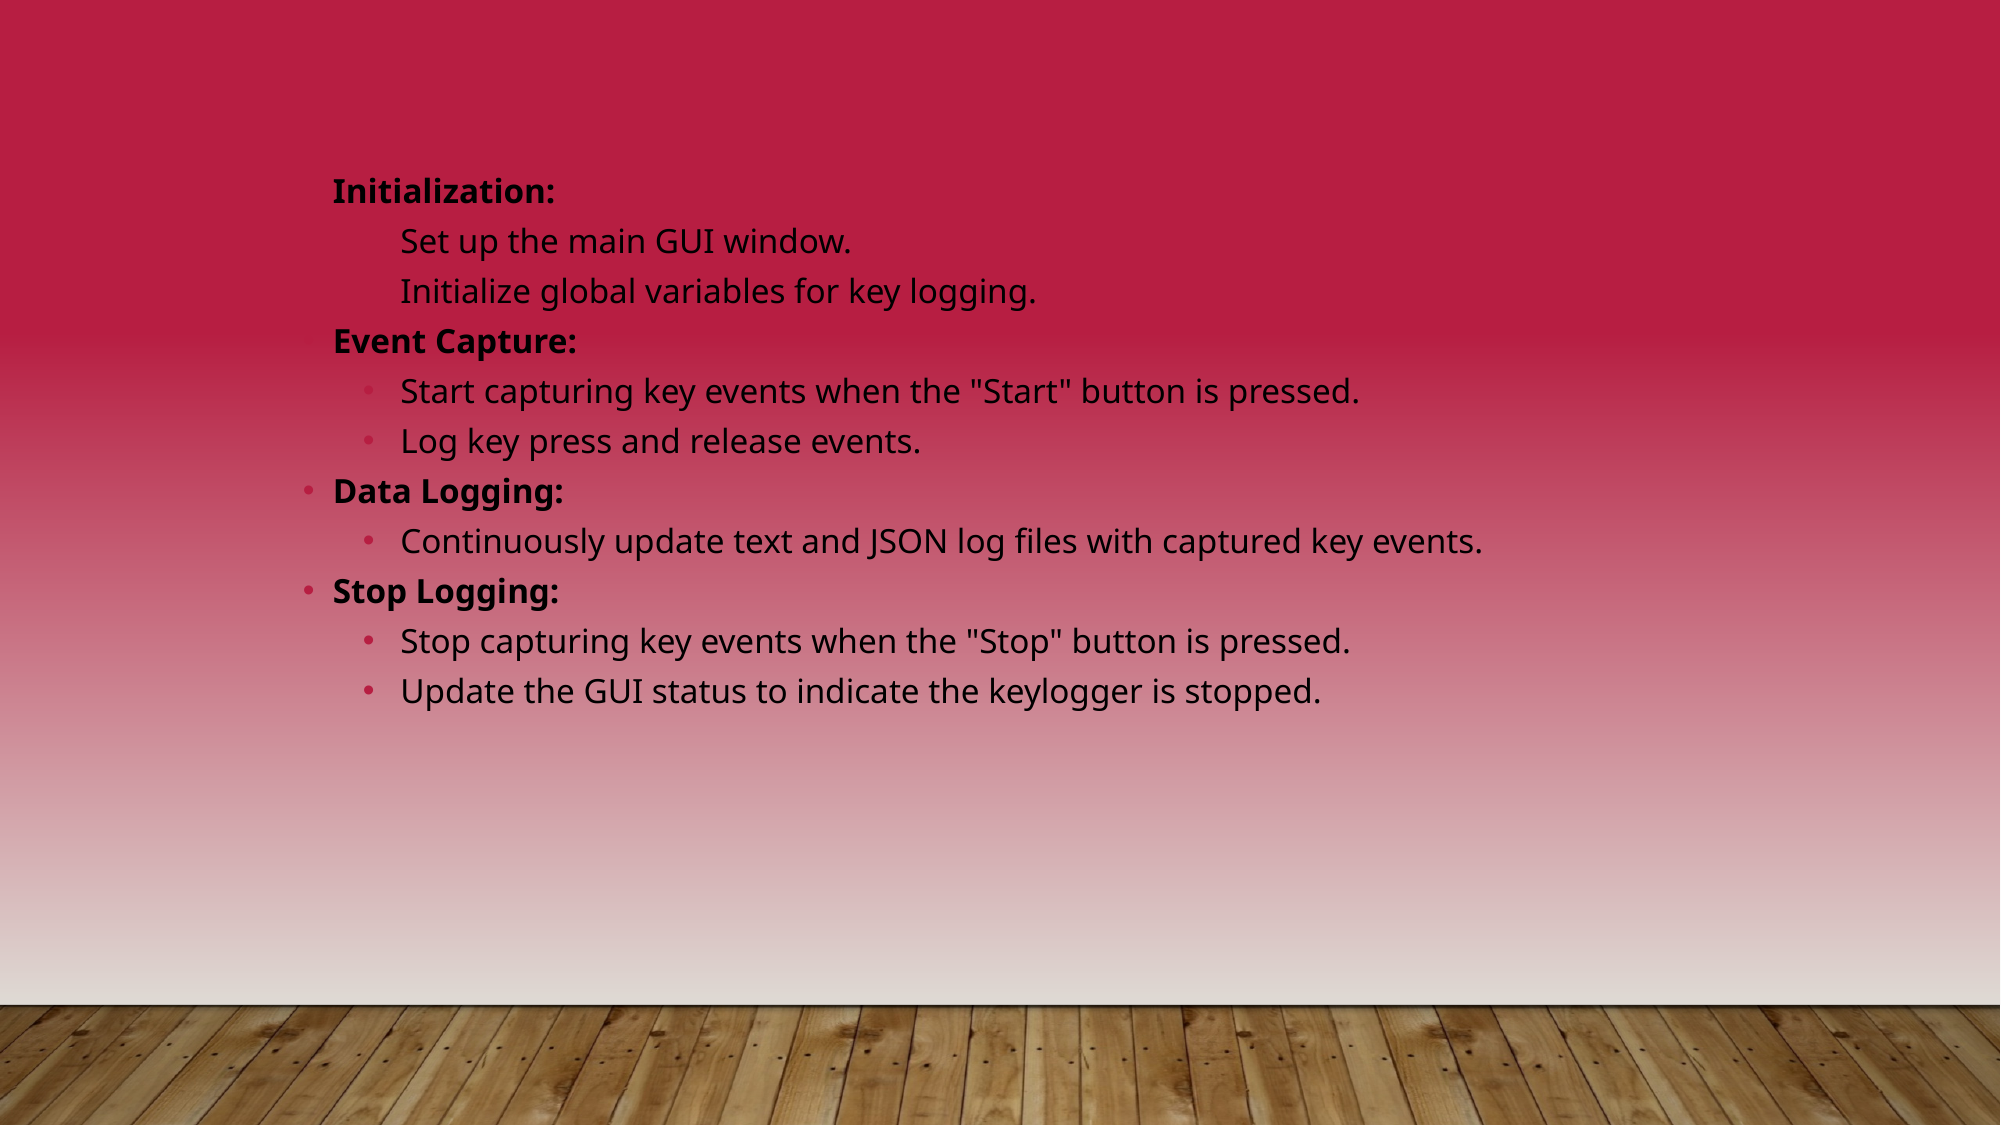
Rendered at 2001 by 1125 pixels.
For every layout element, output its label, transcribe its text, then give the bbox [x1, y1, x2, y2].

picture [0, 1005, 2000, 1125]
list Initialization: Set up the main GUI window. Initialize global variables for key logging. Event Capture: Start capturing key events when the "Start" button is pressed. Log key press and release events. Data Logging: Continuously update text and JSON log files with captured key events. Stop Logging: Stop capturing key events when the "Stop" button is pressed. Update the GUI status to indicate the keylogger is stopped. [227, 154, 1804, 721]
